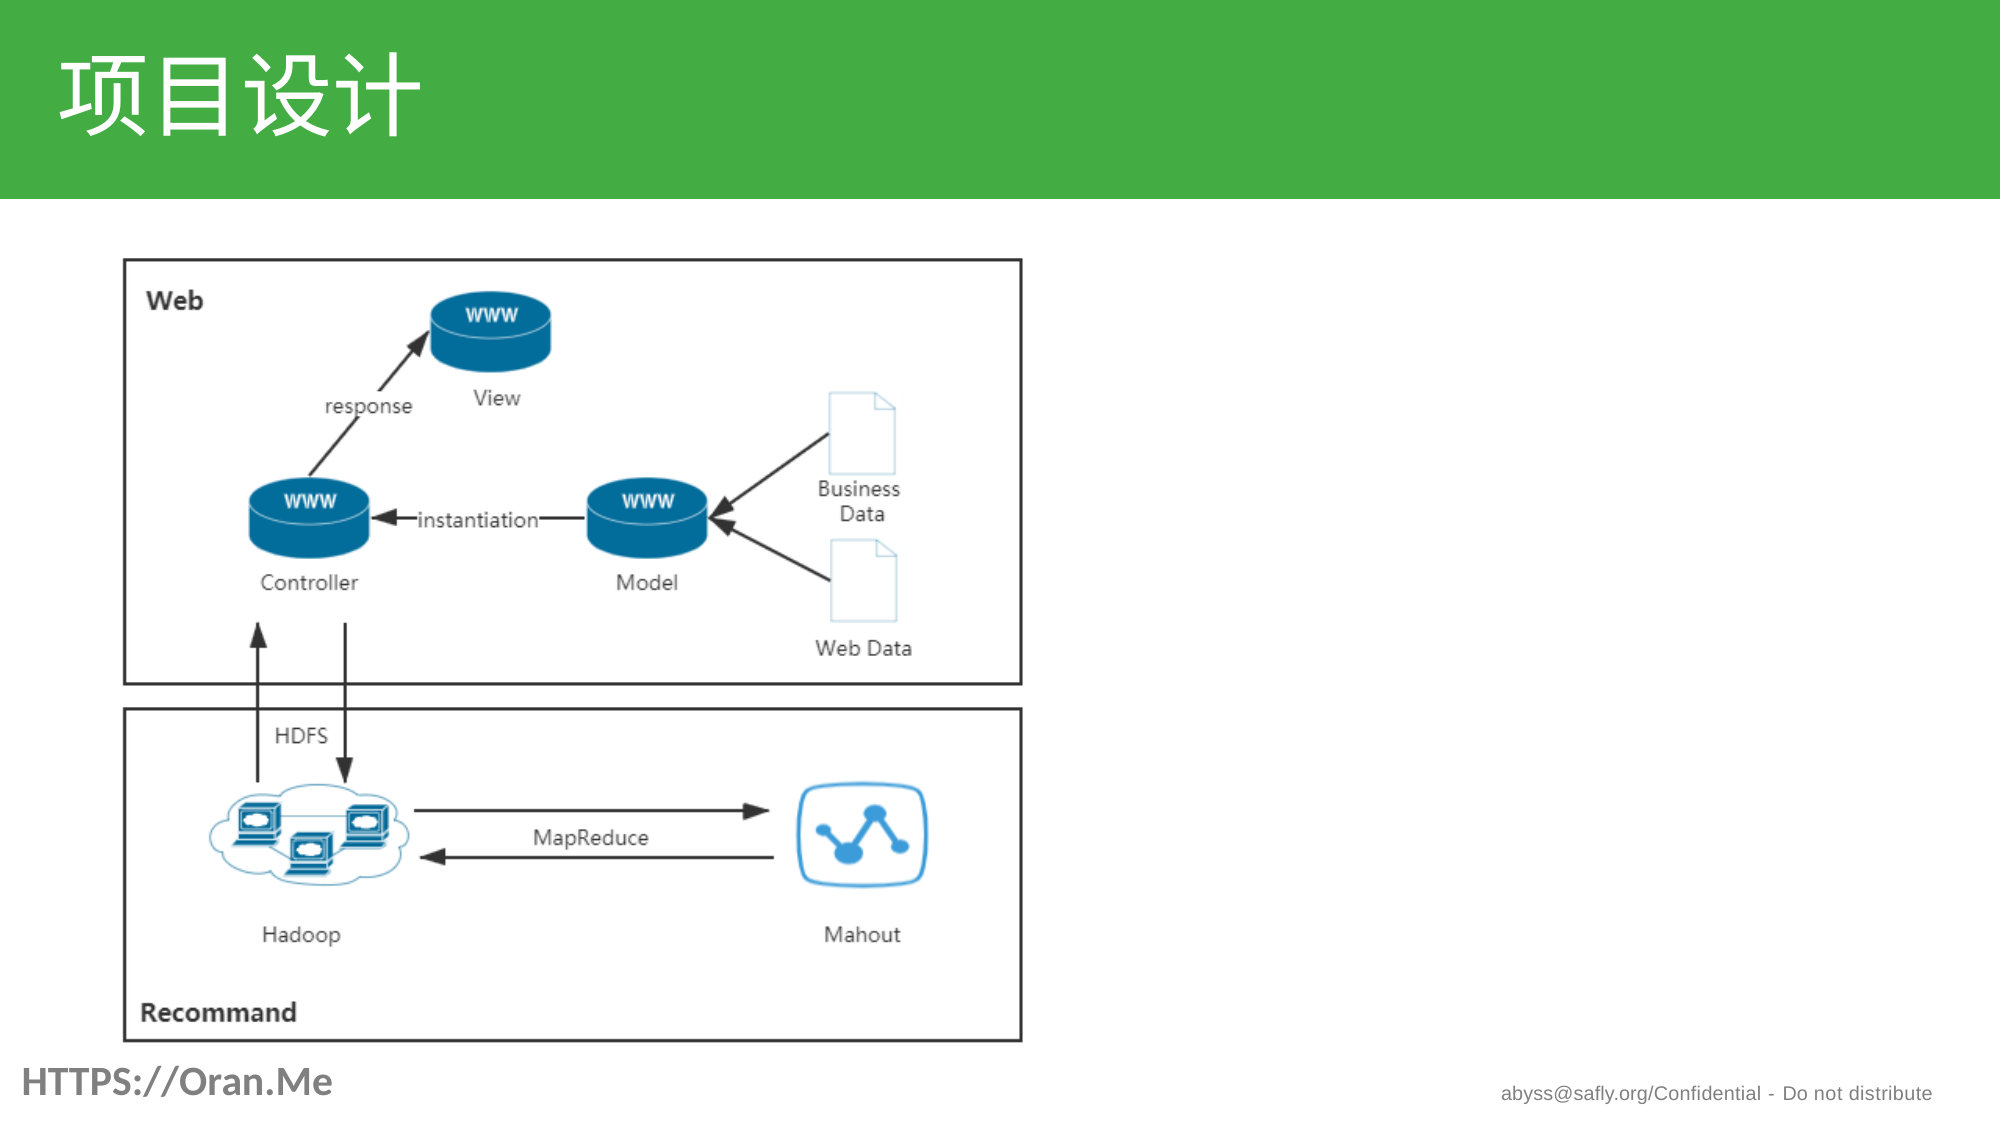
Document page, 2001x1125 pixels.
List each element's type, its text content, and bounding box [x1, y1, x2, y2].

picture [42, 221, 1062, 1080]
text_box abyss@safly.org/Confidential - Do not distribute [1498, 1079, 2000, 1105]
title 项目设计 [42, 22, 491, 177]
text_box HTTPS://Oran.Me [6, 1046, 370, 1112]
text_box [0, 0, 2000, 199]
